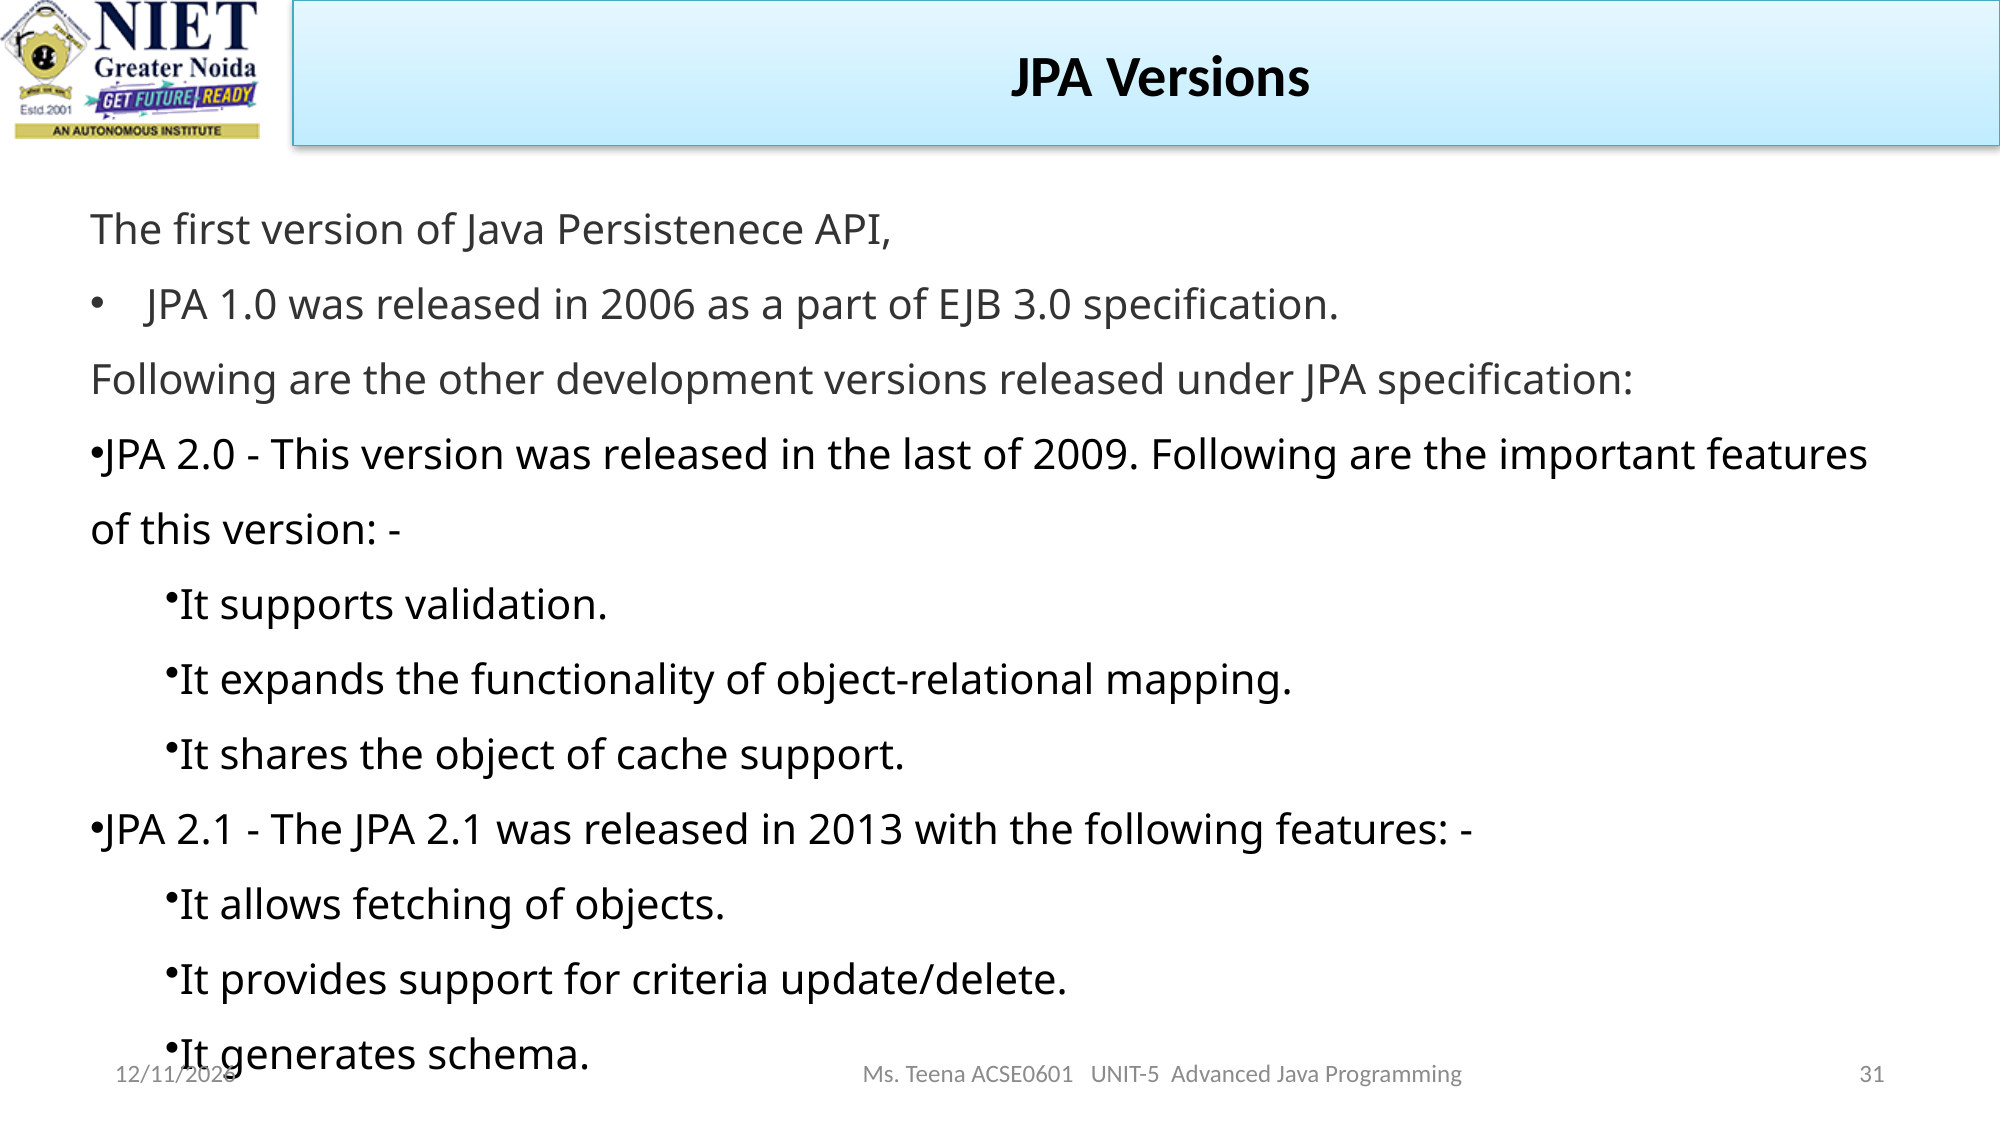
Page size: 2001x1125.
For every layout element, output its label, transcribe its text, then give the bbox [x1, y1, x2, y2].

slide_number 31 [1433, 1042, 1900, 1103]
picture [0, 0, 260, 140]
text_box JPA Versions [292, 0, 2000, 146]
subtitle The first version of Java Persistenece API, JPA 1.0 was released in 2006 as a part of EJB 3.0 specification. Following are the other development versions released under JPA specification: JPA 2.0 - This version was released in the last of 2009. Following are the important features of this version: - It supports validation. It expands the functionality of object-relational mapping. It shares the object of cache support. JPA 2.1 - The JPA 2.1 was released in 2013 with the following features: - It allows fetching of objects. It provides support for criteria update/delete. It generates schema. [75, 170, 1927, 1041]
footer Ms. Teena ACSE0601 UNIT-5 Advanced Java Programming [662, 1042, 1433, 1103]
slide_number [99, 1042, 567, 1103]
